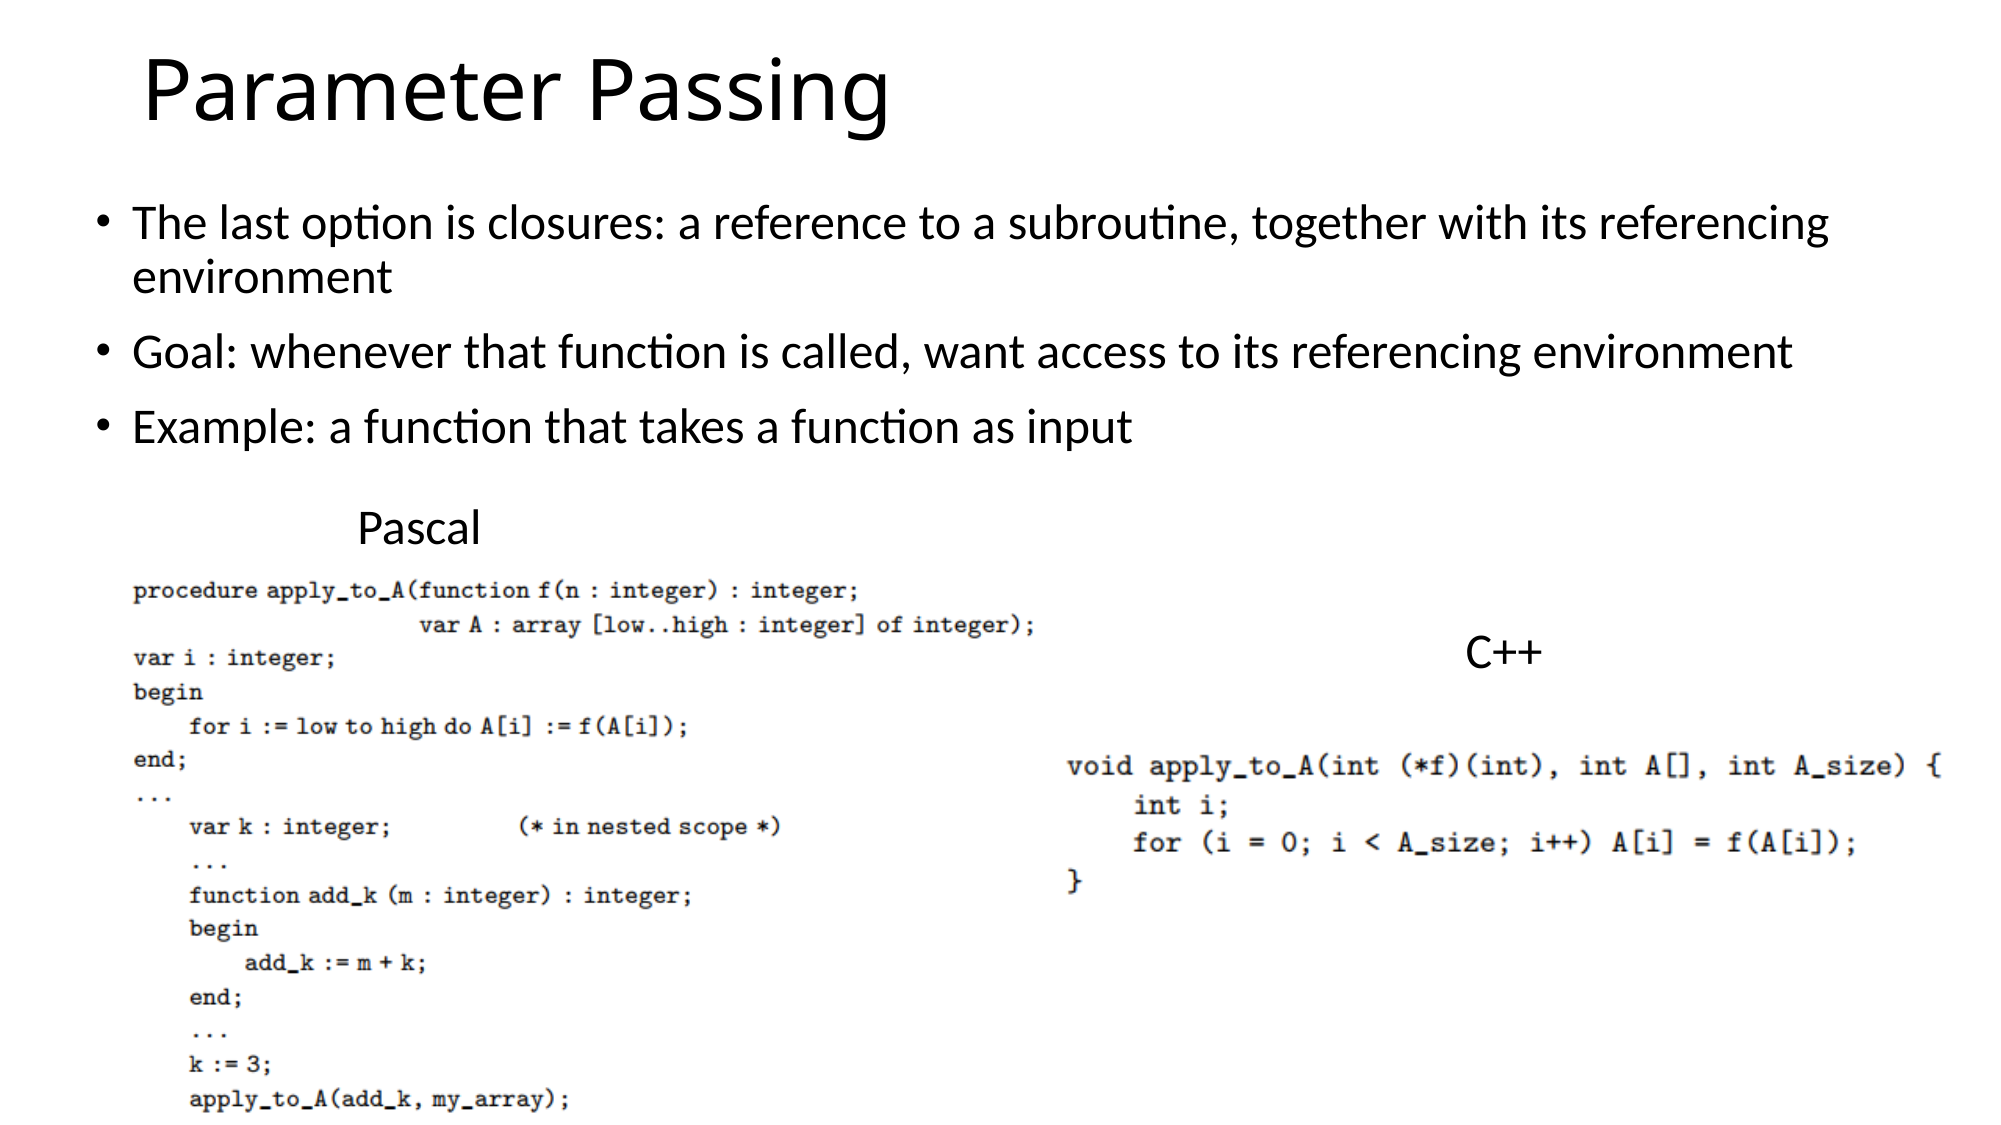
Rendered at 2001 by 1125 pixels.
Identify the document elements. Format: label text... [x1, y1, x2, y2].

picture [119, 562, 2000, 1119]
text_box Pascal [342, 486, 497, 562]
list The last option is closures: a reference to a subroutine, together with its referencing environment Goal: whenever that function is called, want access to its referencing environment Example: a function that takes a function as input [79, 189, 2000, 904]
title Parameter Passing [126, 38, 1774, 147]
text_box C++ [1450, 610, 1774, 686]
